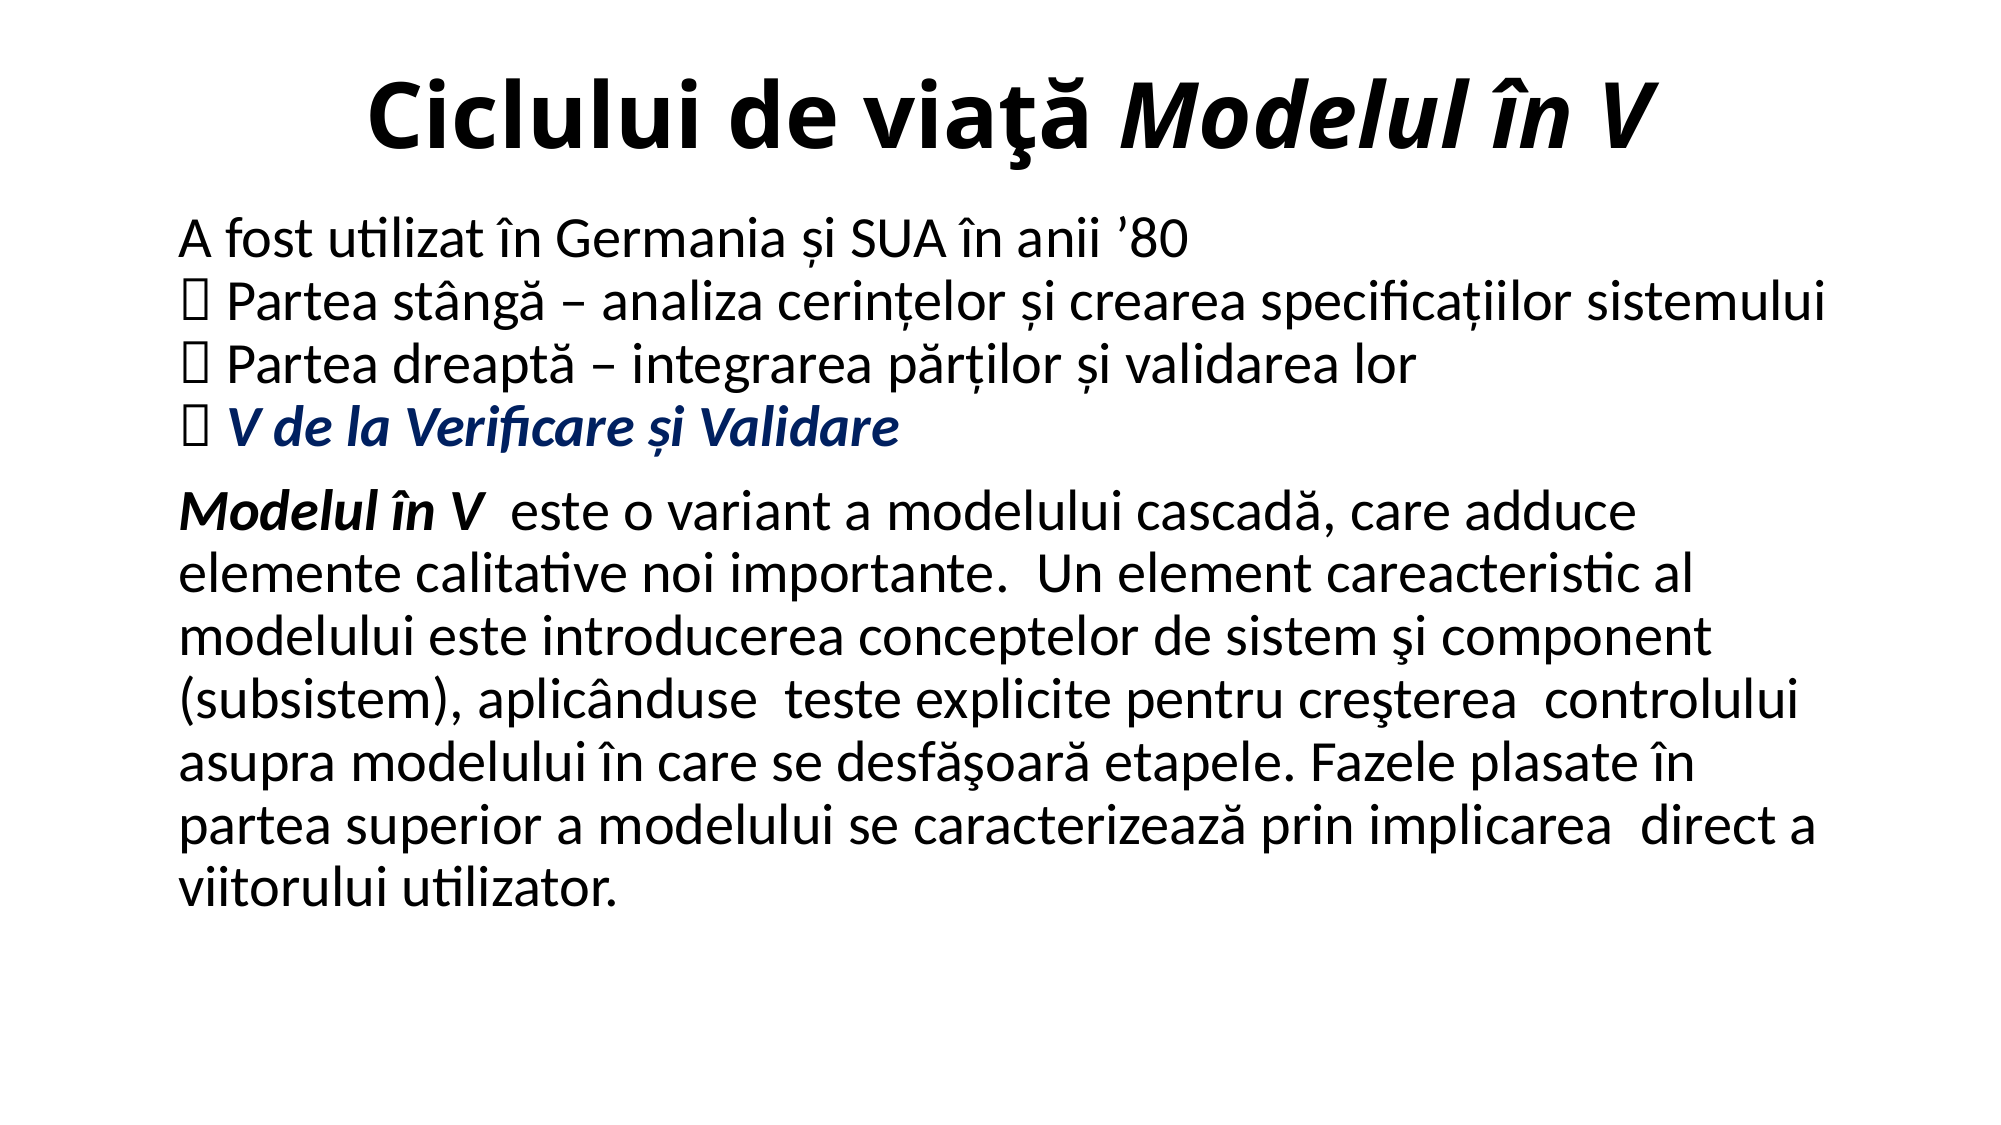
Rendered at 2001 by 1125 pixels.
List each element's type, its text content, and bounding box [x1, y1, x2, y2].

title Ciclului de viaţă Modelul în V [350, 37, 1688, 200]
list A fost utilizat în Germania și SUA în anii ’80  Partea stângă – analiza cerințelor și crearea specificațiilor sistemului  Partea dreaptă – integrarea părților și validarea lor  V de la Verificare și Validare Modelul în V este o variant a modelului cascadă, care adduce elemente calitative noi importante. Un element careacteristic al modelului este introducerea conceptelor de sistem şi component (subsistem), aplicânduse teste explicite pentru creşterea controlului asupra modelului în care se desfăşoară etapele. Fazele plasate în partea superior a modelului se caracterizează prin implicarea direct a viitorului utilizator. [163, 200, 1875, 1000]
